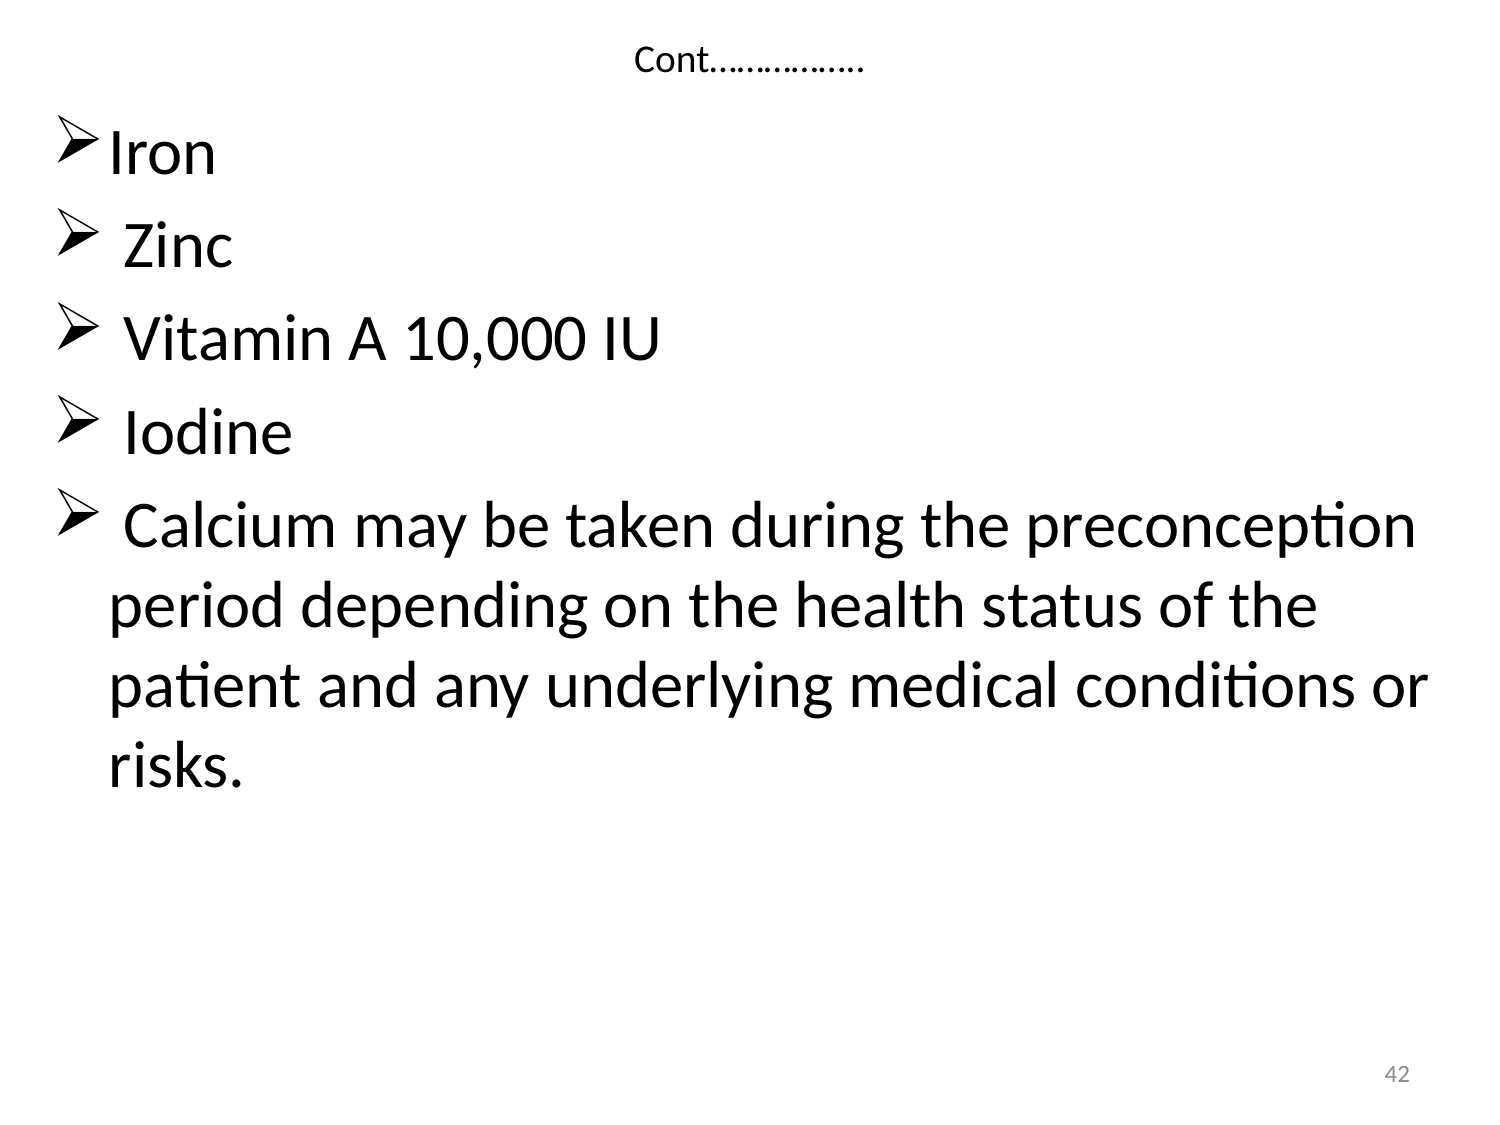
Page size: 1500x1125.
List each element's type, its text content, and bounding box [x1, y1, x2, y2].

title Cont…………….. [75, 24, 1425, 88]
list Iron Zinc Vitamin A 10,000 IU Iodine Calcium may be taken during the preconception period depending on the health status of the patient and any underlying medical conditions or risks. [37, 99, 1475, 1100]
slide_number 42 [1074, 1042, 1425, 1103]
